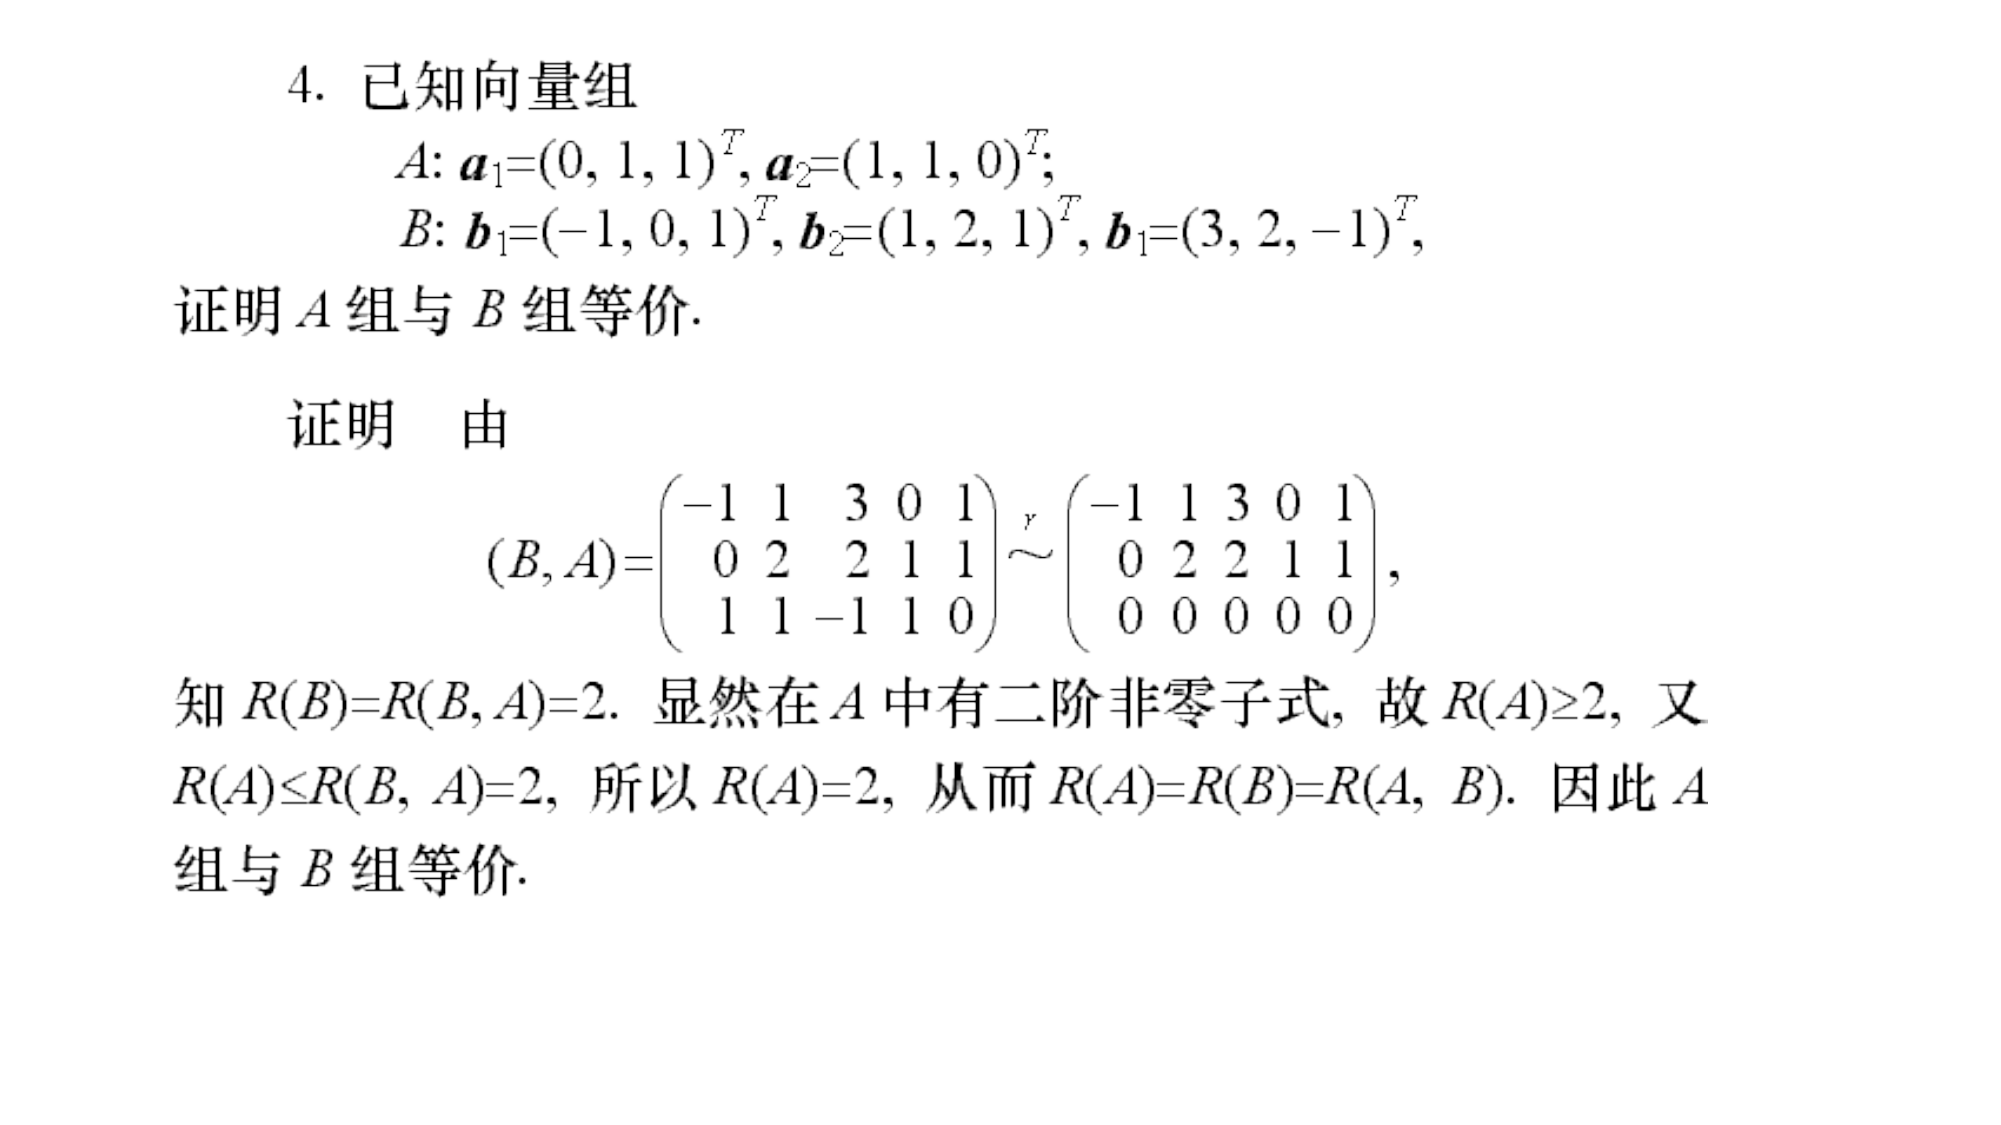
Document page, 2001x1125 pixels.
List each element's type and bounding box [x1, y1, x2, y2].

picture [170, 42, 1708, 349]
picture [170, 380, 1708, 911]
